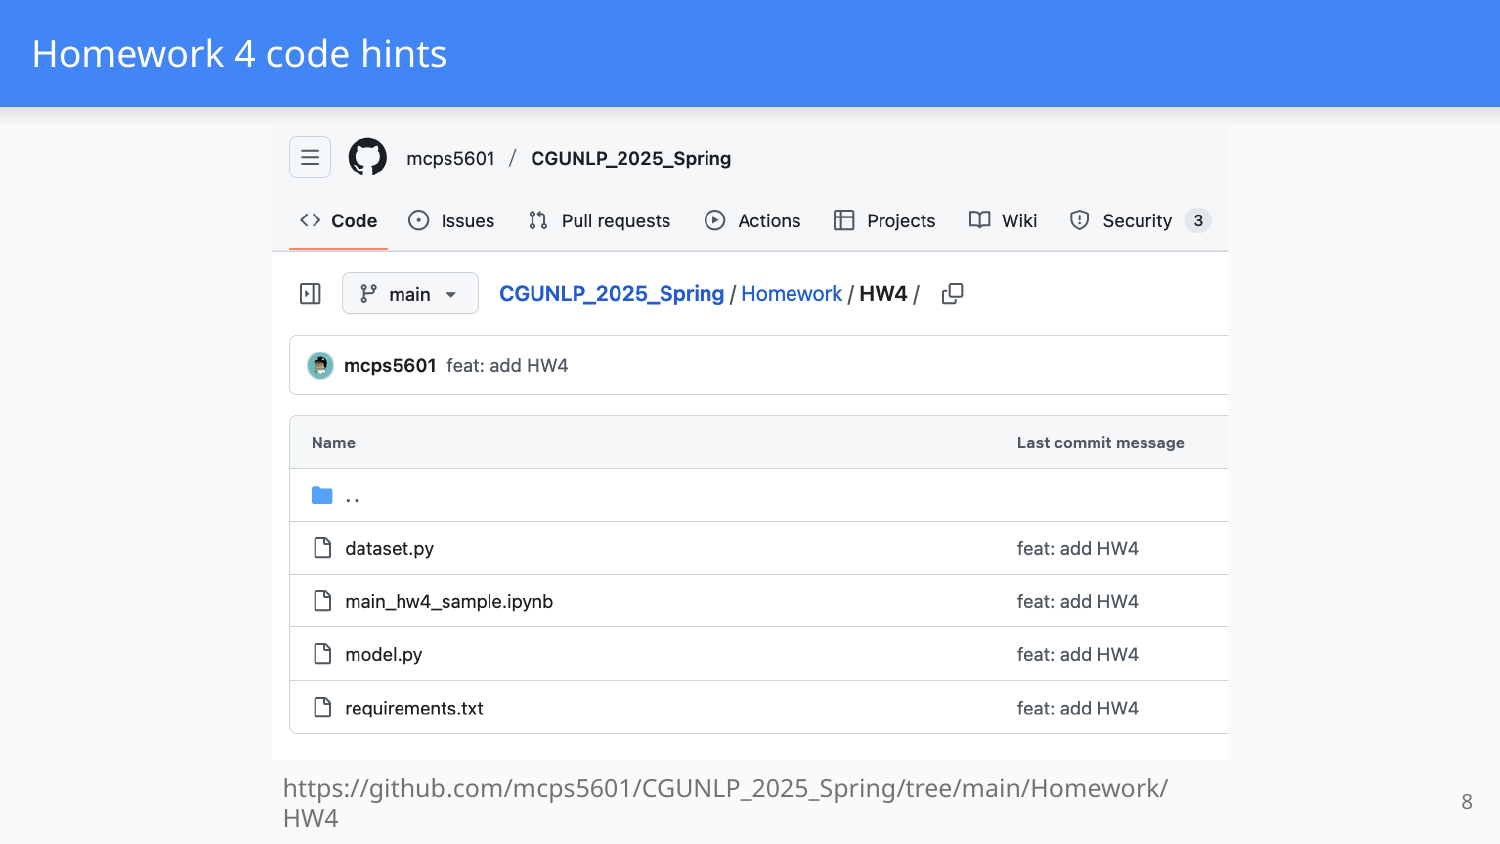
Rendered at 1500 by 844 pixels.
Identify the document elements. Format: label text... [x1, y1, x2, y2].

picture [272, 126, 1228, 760]
title Homework 4 code hints [16, 2, 1464, 102]
text_box https://github.com/mcps5601/CGUNLP_2025_Spring/tree/main/Homework/HW4 [267, 784, 1213, 821]
slide_number ‹#› [1398, 770, 1489, 835]
